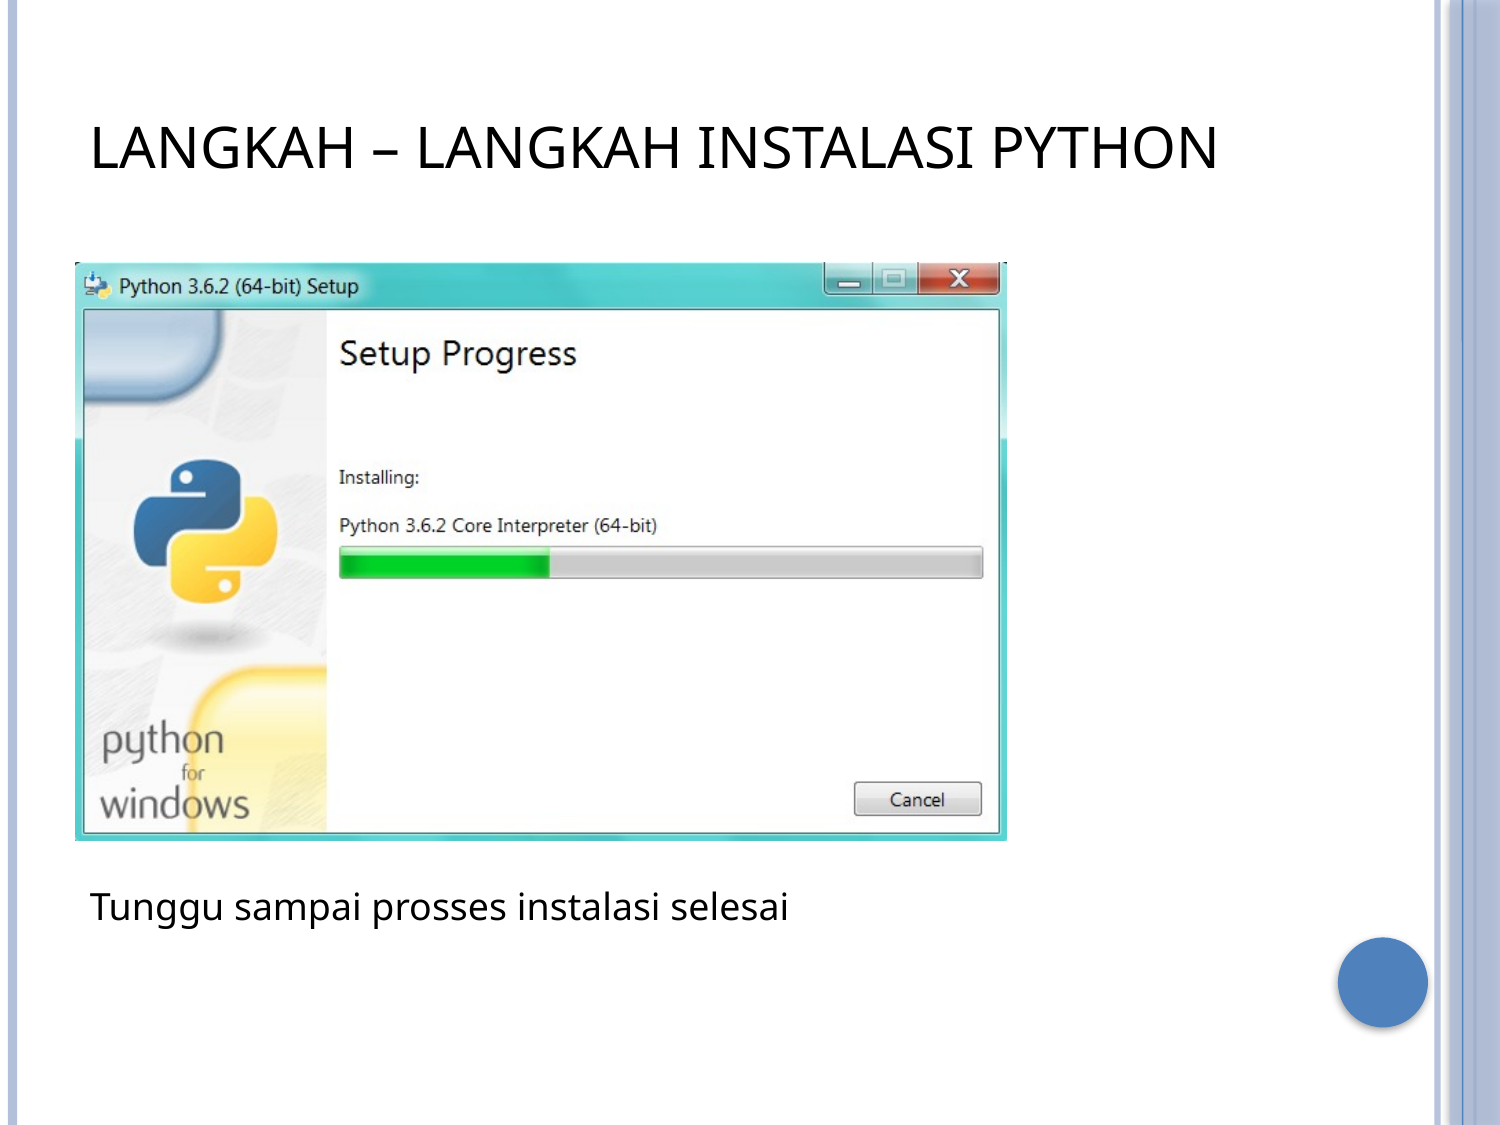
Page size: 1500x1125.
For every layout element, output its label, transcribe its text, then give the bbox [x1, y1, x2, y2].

picture [74, 261, 1008, 842]
title langkah – langkah instalasi python [75, 45, 1300, 188]
list Tunggu sampai prosses instalasi selesai [75, 875, 1300, 1050]
